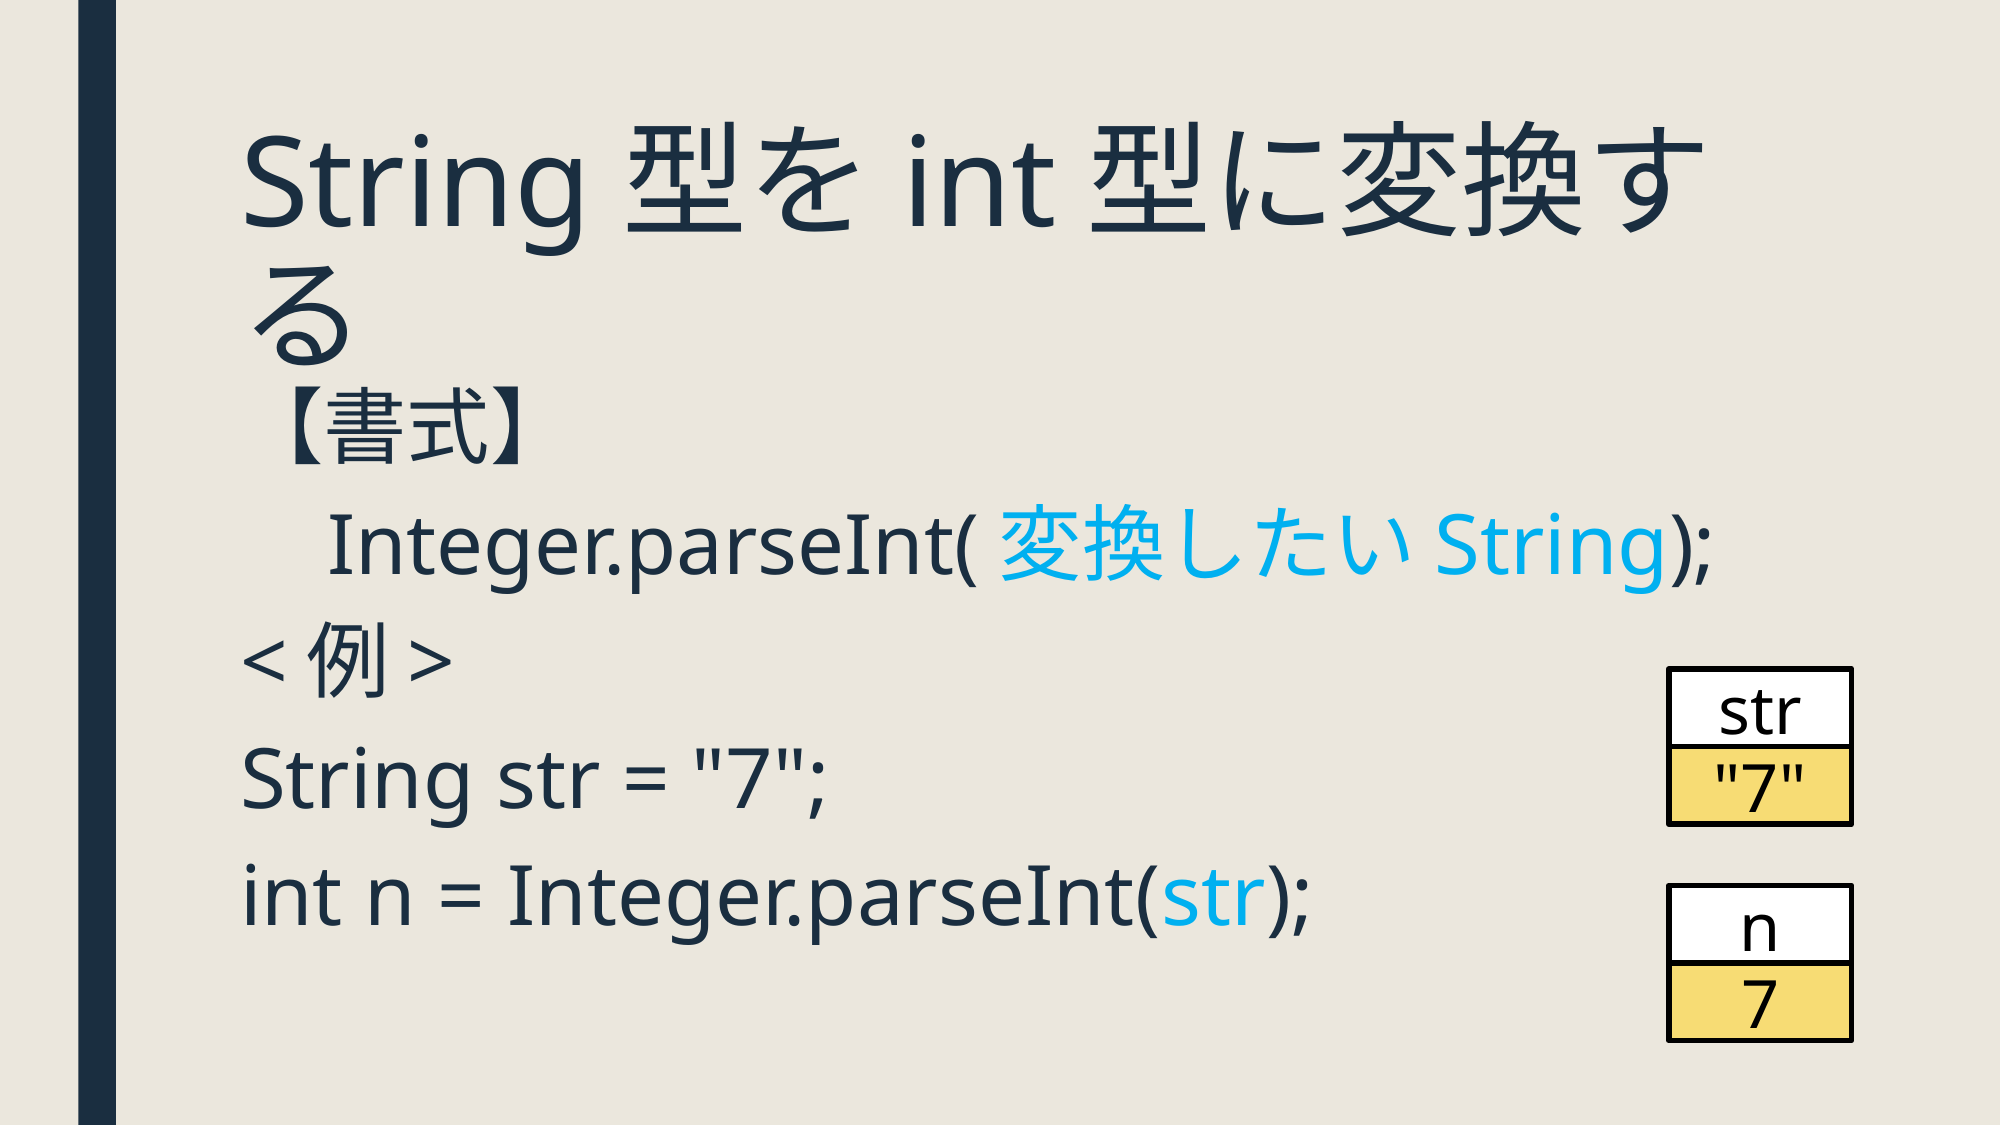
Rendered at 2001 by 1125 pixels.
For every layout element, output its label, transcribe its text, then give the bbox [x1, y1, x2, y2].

text_box "7" [1666, 749, 1854, 827]
list 【書式】 Integer.parseInt(変換したいString); <例> String str = "7"; int n = Integer.parseInt(str); [225, 375, 1800, 963]
text_box 7 [1666, 966, 1854, 1043]
text_box str [1666, 666, 1854, 749]
title String型をint型に変換する [225, 112, 1800, 357]
text_box n [1666, 883, 1854, 966]
